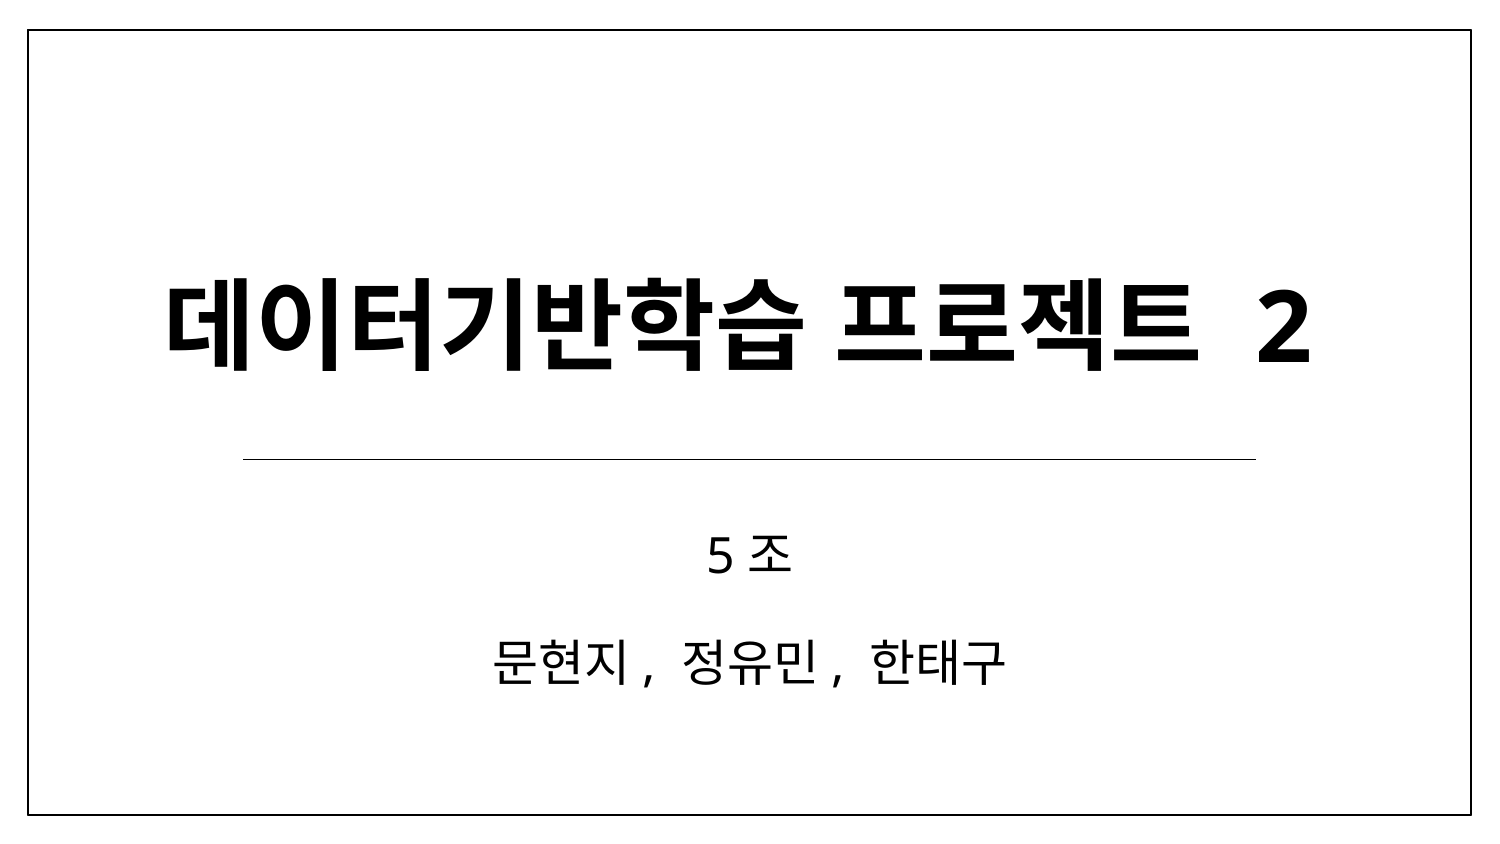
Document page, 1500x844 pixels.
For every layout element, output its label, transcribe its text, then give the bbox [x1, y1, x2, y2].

subtitle 5조 문현지, 정유민, 한태구 [51, 515, 1449, 646]
title 데이터기반학습 프로젝트 2 [51, 232, 1425, 399]
